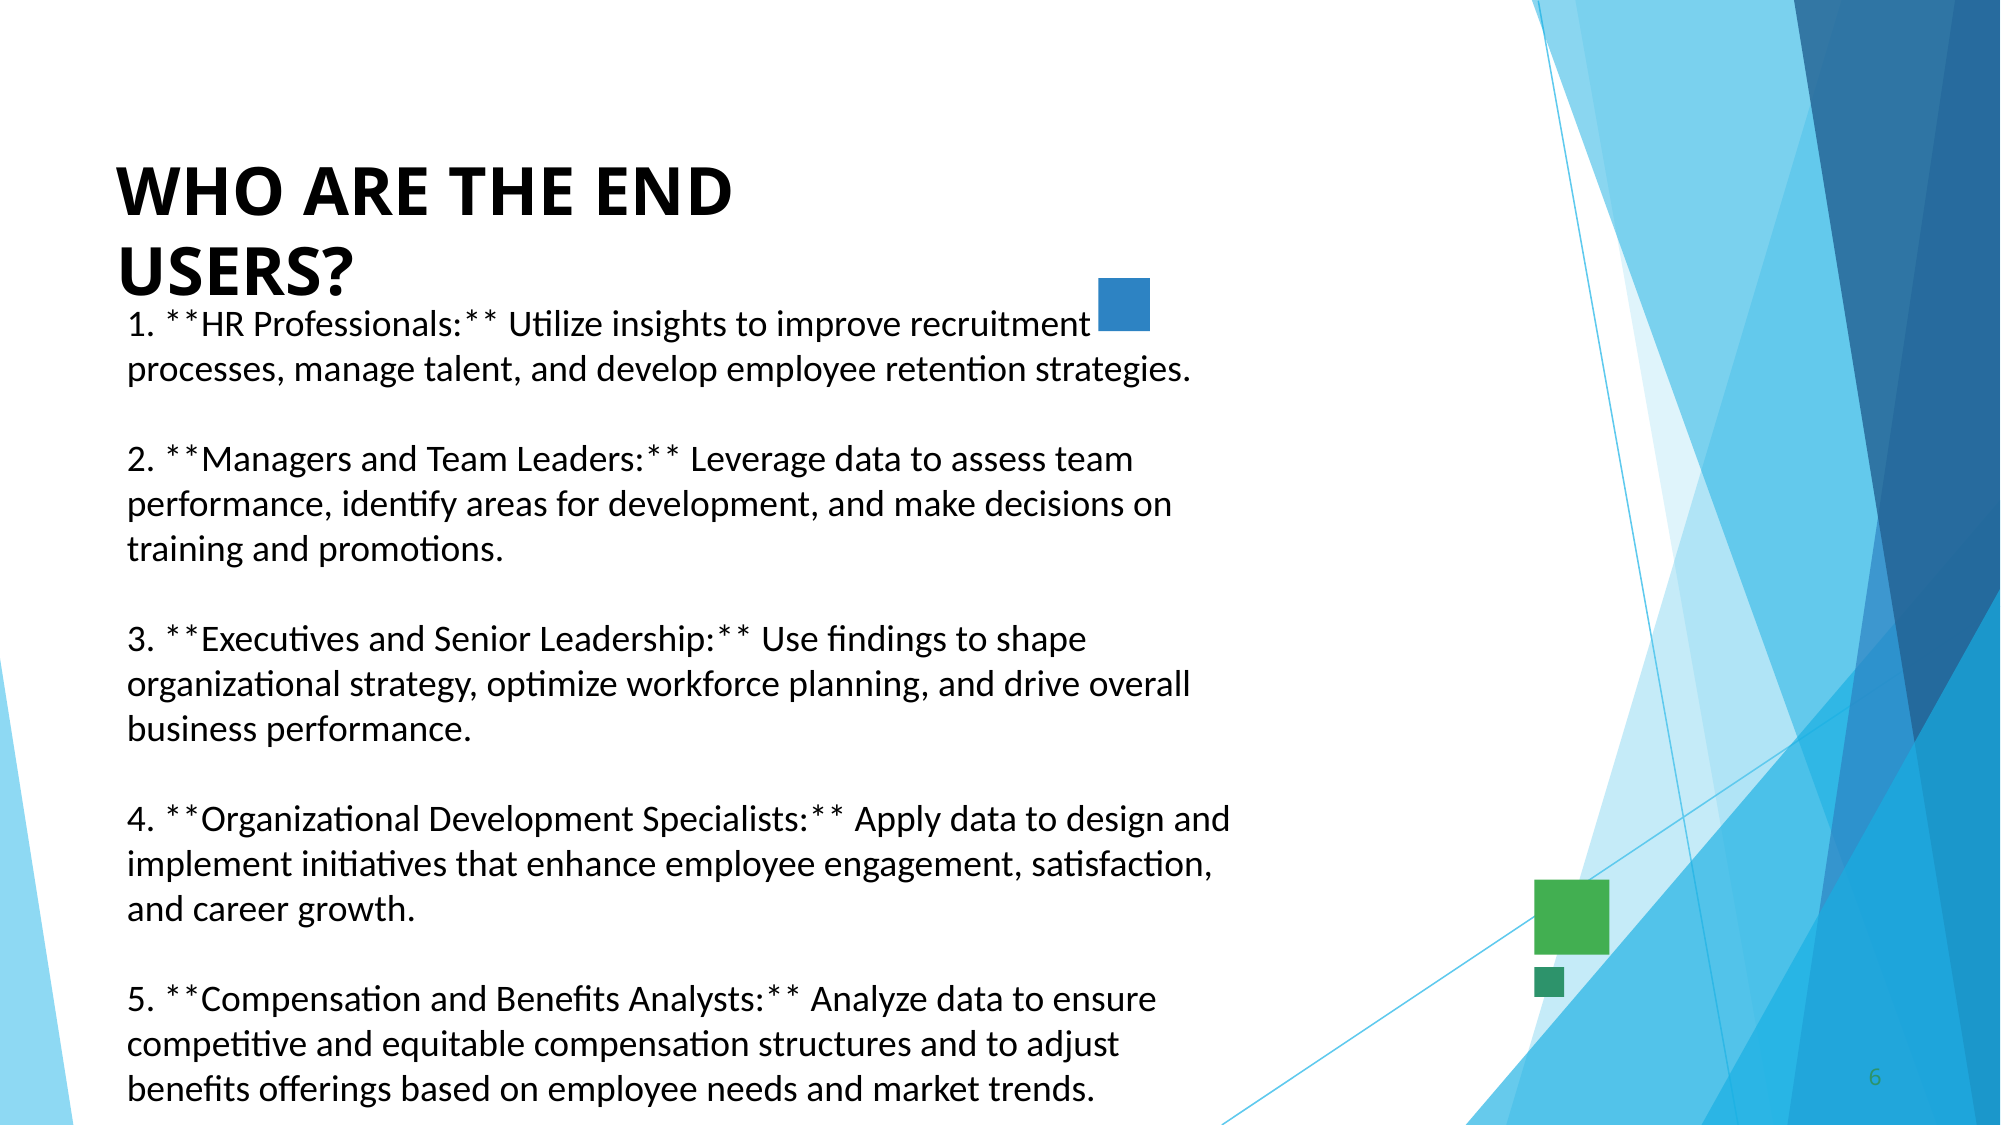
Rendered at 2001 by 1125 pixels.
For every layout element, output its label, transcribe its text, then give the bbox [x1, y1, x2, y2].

text_box [1534, 879, 1610, 955]
picture [118, 1012, 477, 1093]
slide_number 6 [1862, 1061, 1888, 1125]
title WHO ARE THE END USERS? [114, 146, 938, 246]
text_box 1. **HR Professionals:** Utilize insights to improve recruitment processes, manage talent, and develop employee retention strategies. 2. **Managers and Team Leaders:** Leverage data to assess team performance, identify areas for development, and make decisions on training and promotions. 3. **Executives and Senior Leadership:** Use findings to shape organizational strategy, optimize workforce planning, and drive overall business performance. 4. **Organizational Development Specialists:** Apply data to design and implement initiatives that enhance employee engagement, satisfaction, and career growth. 5. **Compensation and Benefits Analysts:** Analyze data to ensure competitive and equitable compensation structures and to adjust benefits offerings based on employee needs and market trends. [112, 246, 1262, 1117]
text_box [1534, 967, 1565, 997]
